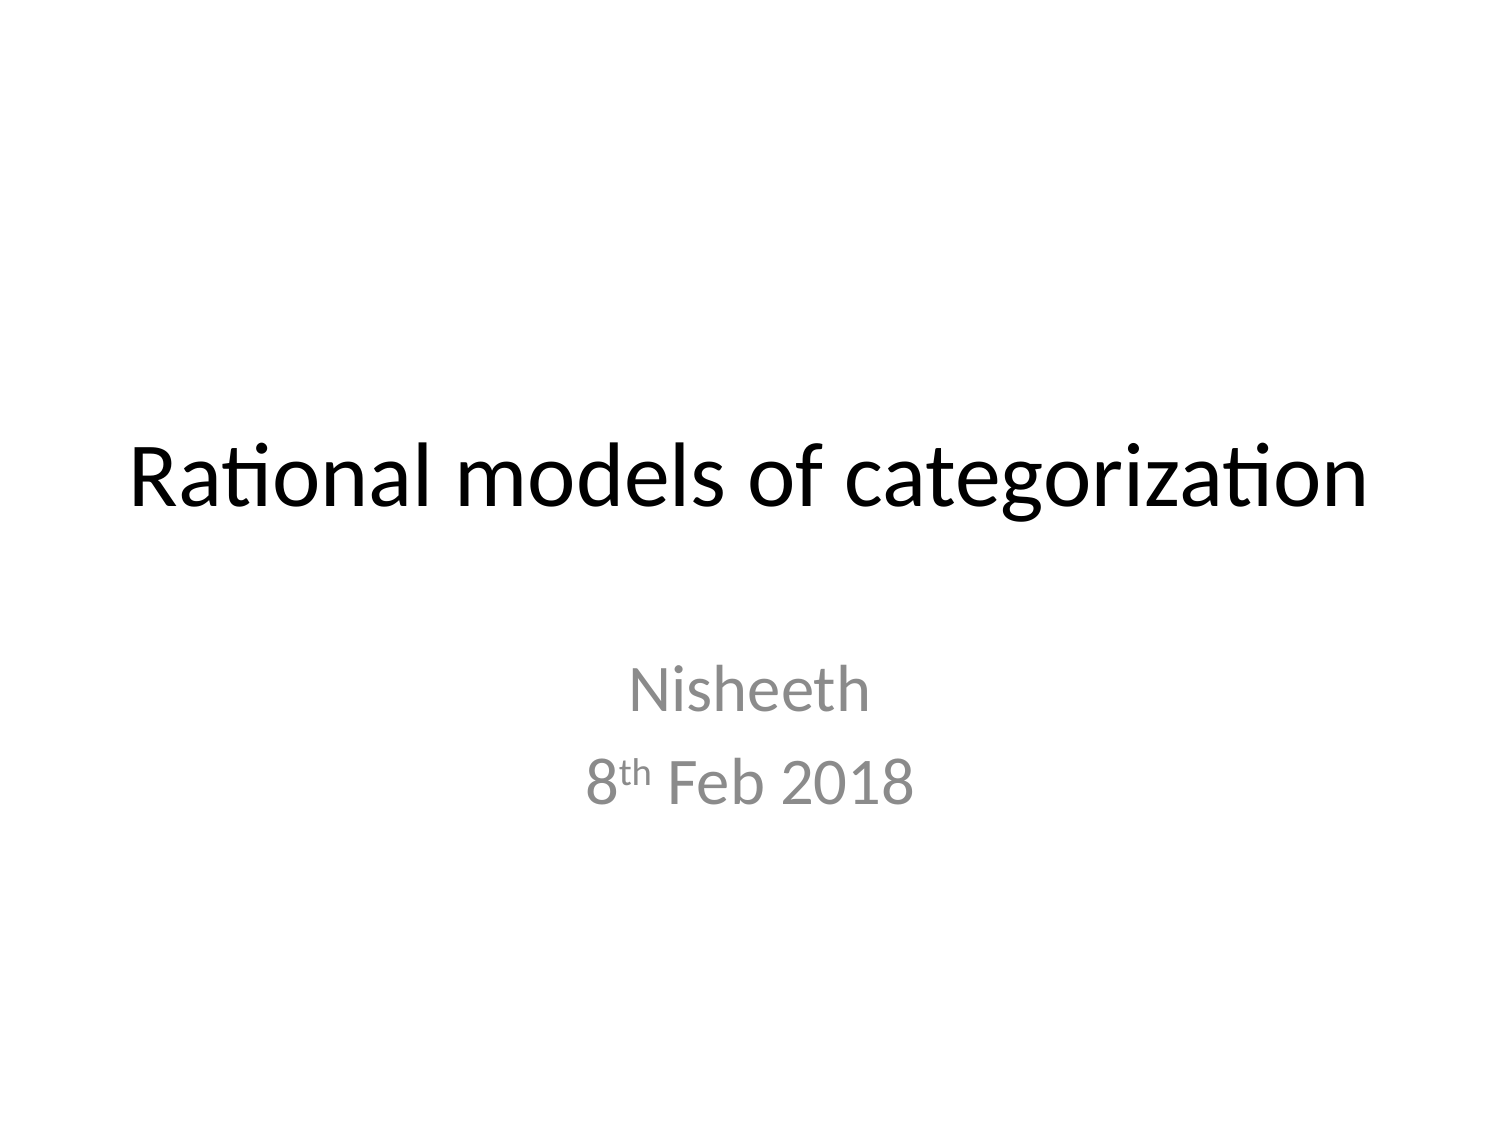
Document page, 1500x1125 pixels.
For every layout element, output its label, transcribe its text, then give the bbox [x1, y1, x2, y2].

subtitle Nisheeth 8th Feb 2018 [225, 637, 1275, 925]
title Rational models of categorization [112, 349, 1388, 591]
